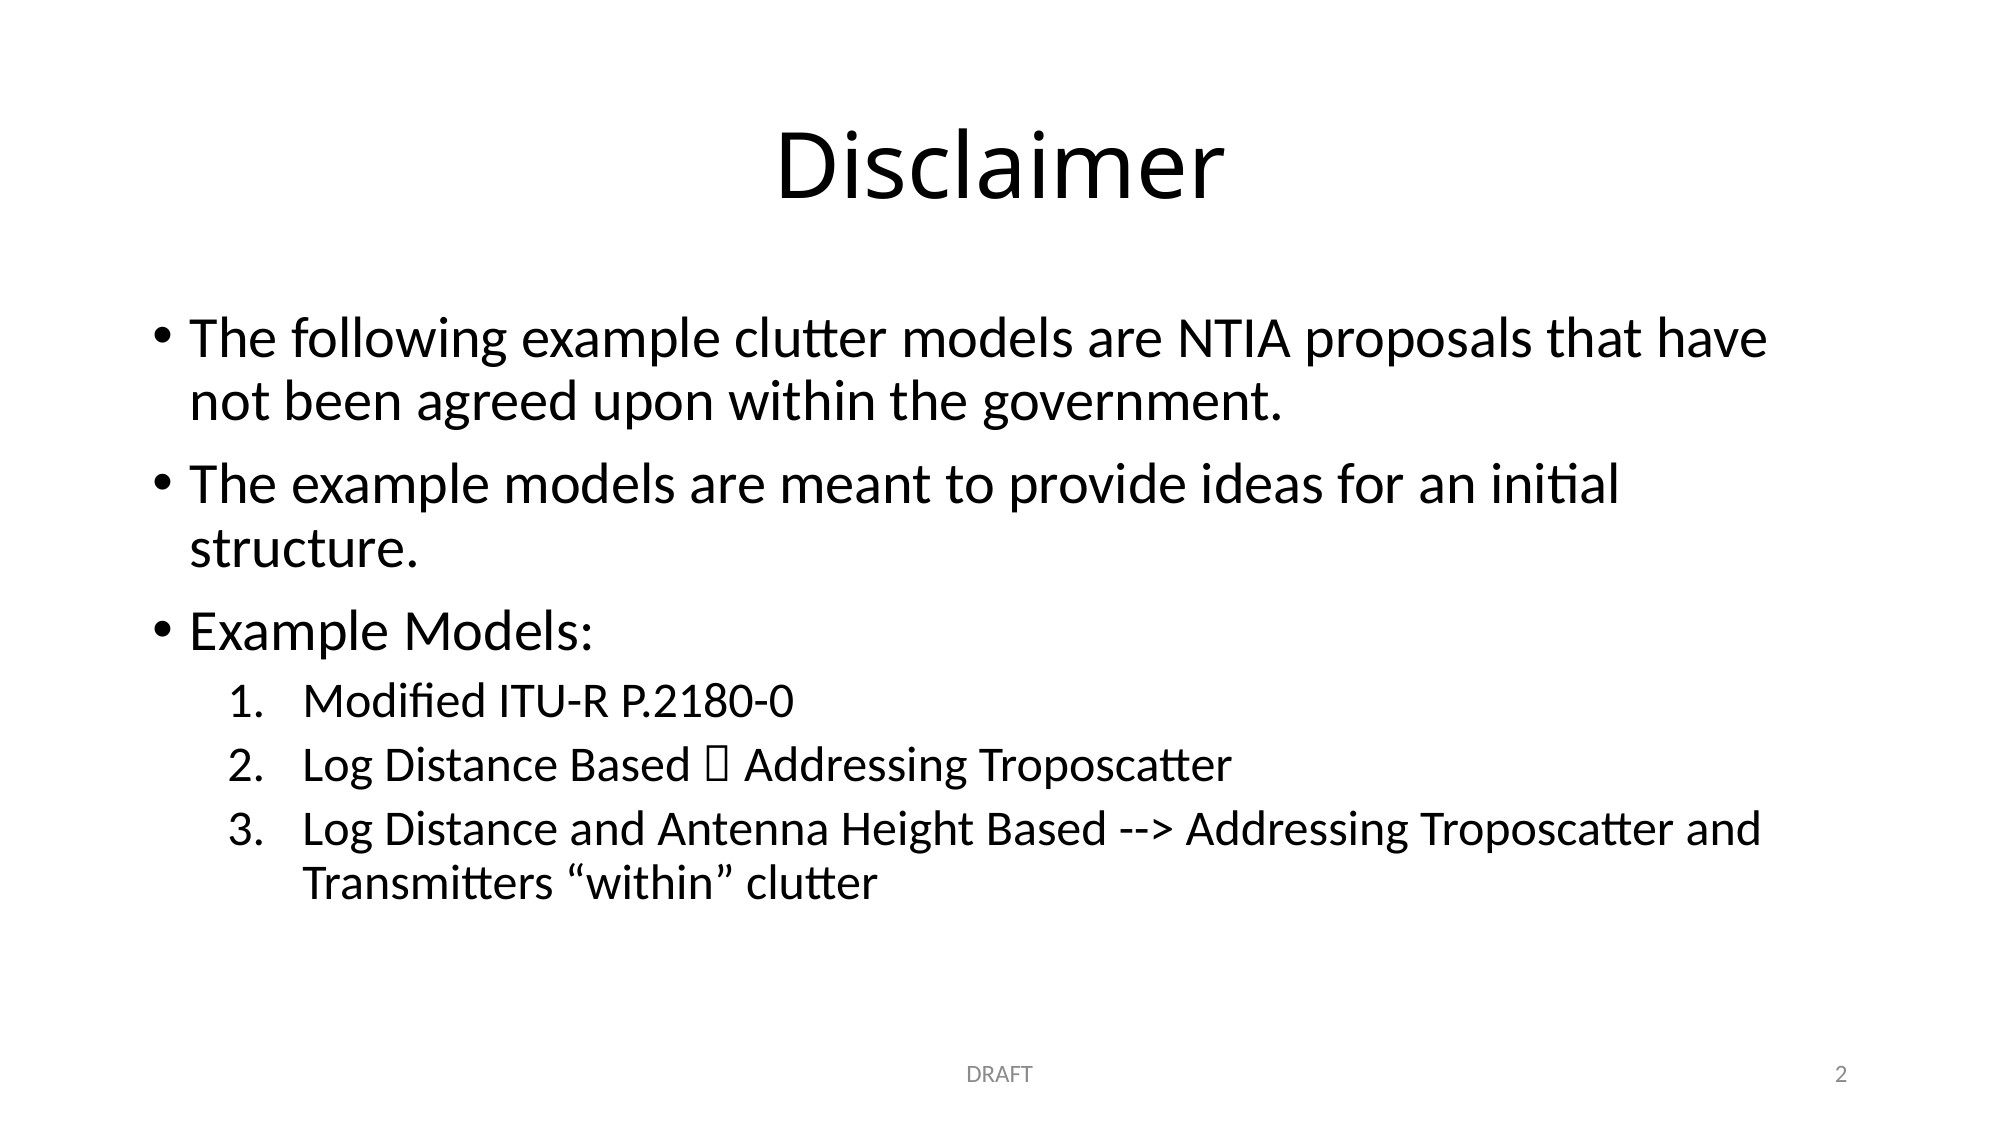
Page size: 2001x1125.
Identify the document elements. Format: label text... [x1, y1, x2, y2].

title Disclaimer [137, 59, 1863, 278]
slide_number 2 [1412, 1042, 1863, 1103]
list The following example clutter models are NTIA proposals that have not been agreed upon within the government. The example models are meant to provide ideas for an initial structure. Example Models: Modified ITU-R P.2180-0 Log Distance Based  Addressing Troposcatter Log Distance and Antenna Height Based --> Addressing Troposcatter and Transmitters “within” clutter [137, 299, 1863, 1014]
footer DRAFT [662, 1042, 1338, 1103]
